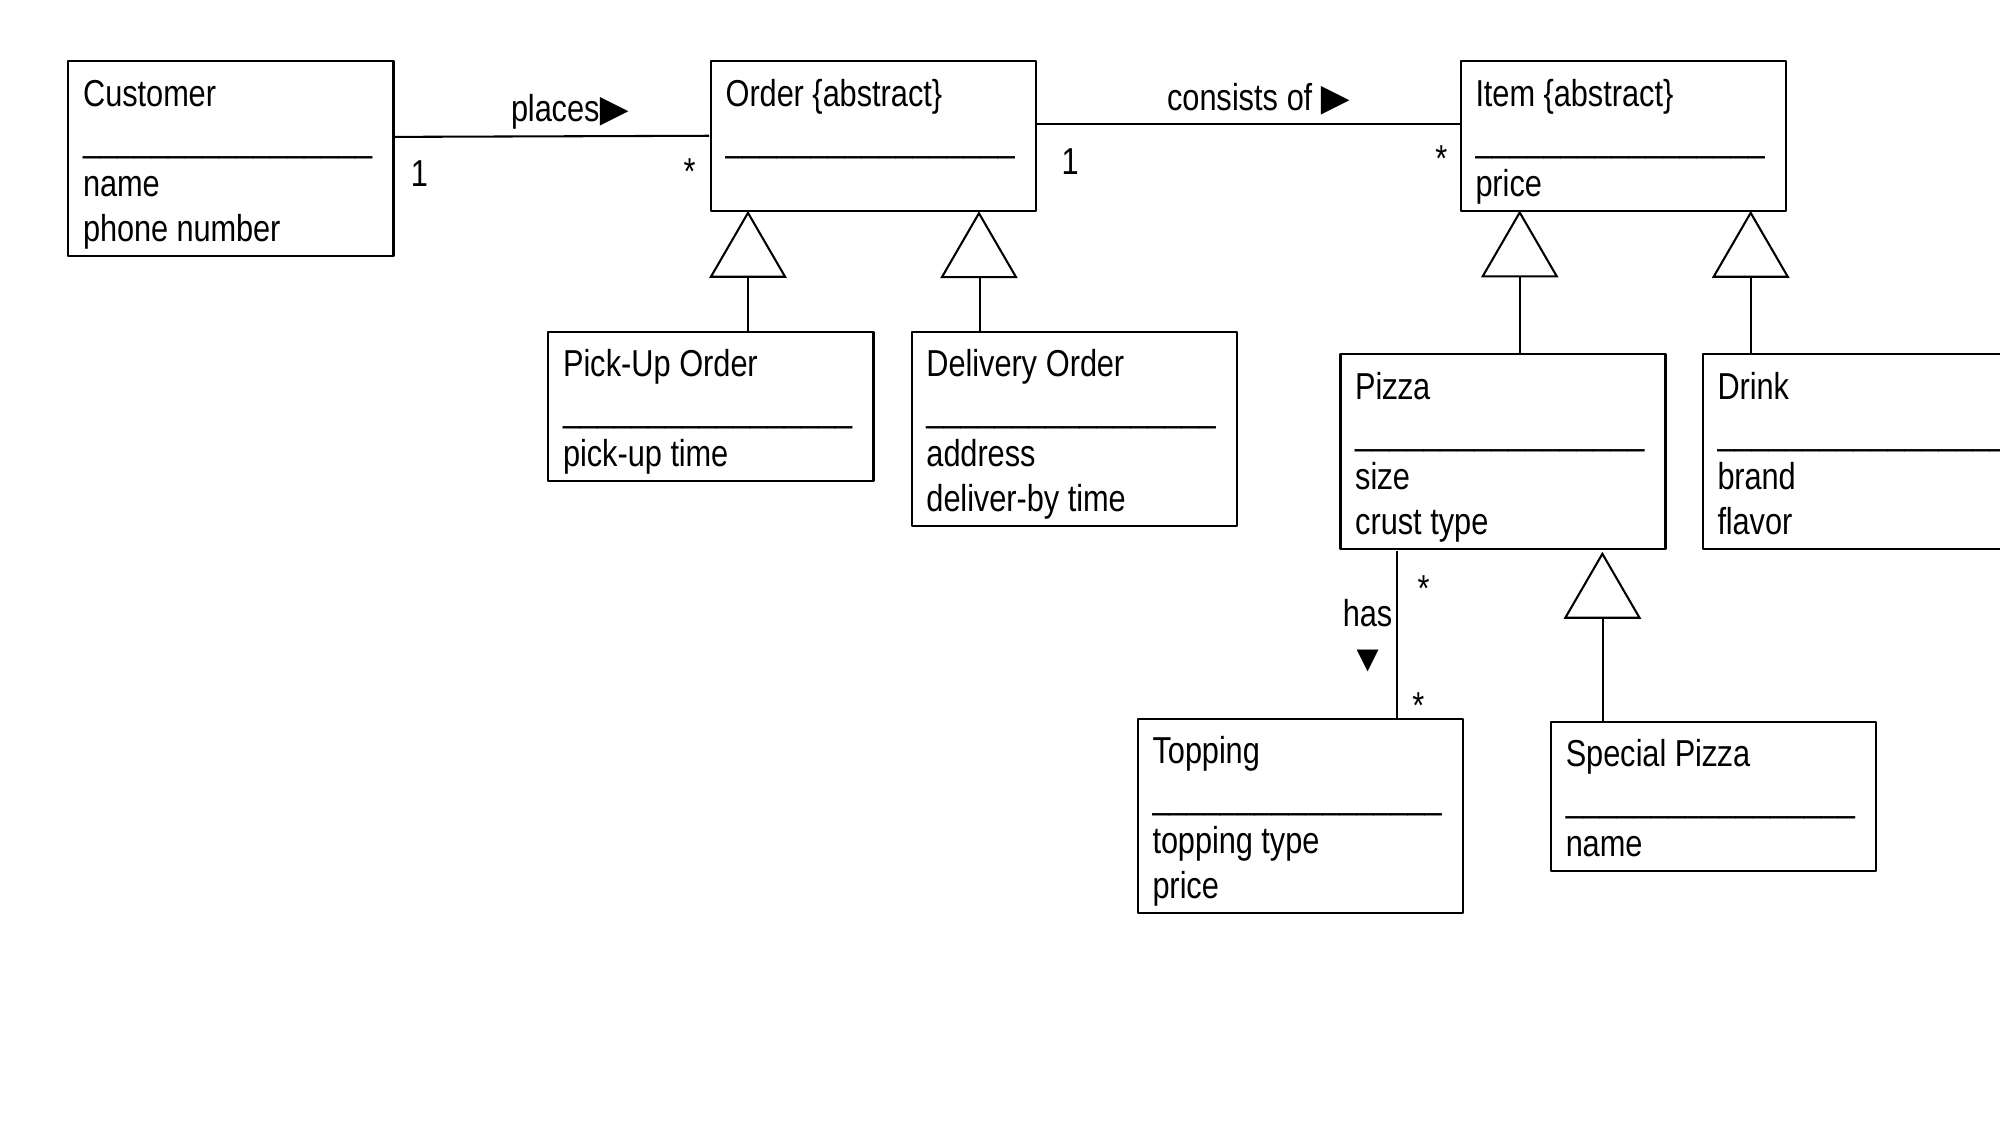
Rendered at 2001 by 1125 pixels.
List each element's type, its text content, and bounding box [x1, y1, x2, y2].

text_box has ▼ [1328, 581, 1397, 687]
text_box Delivery Order _________________ address deliver-by time [911, 331, 1237, 527]
text_box * [1397, 673, 1440, 734]
text_box * [1403, 556, 1445, 617]
text_box [940, 211, 1018, 279]
text_box [709, 210, 787, 278]
text_box Special Pizza _________________ name [1551, 721, 1877, 872]
text_box 1 [1046, 129, 1094, 189]
text_box * [1420, 126, 1463, 187]
text_box Item {abstract} _________________ price [1460, 61, 1786, 211]
text_box [1480, 210, 1559, 278]
text_box [1711, 210, 1790, 278]
text_box [1563, 551, 1642, 619]
text_box has ▼ [1398, 581, 1408, 673]
text_box places▶︎ [496, 76, 644, 135]
text_box Pick-Up Order _________________ pick-up time [548, 331, 874, 482]
text_box * [668, 139, 711, 200]
text_box consists of ▶︎ [1152, 65, 1365, 123]
text_box Topping _________________ topping type price [1137, 718, 1463, 914]
text_box Drink _________________ brand flavor [1702, 354, 2000, 550]
text_box Customer _________________ name phone number [68, 61, 394, 256]
text_box Order {abstract} _________________ [710, 61, 1037, 211]
text_box 1 [396, 141, 443, 201]
text_box Pizza _________________ size crust type [1340, 354, 1666, 550]
